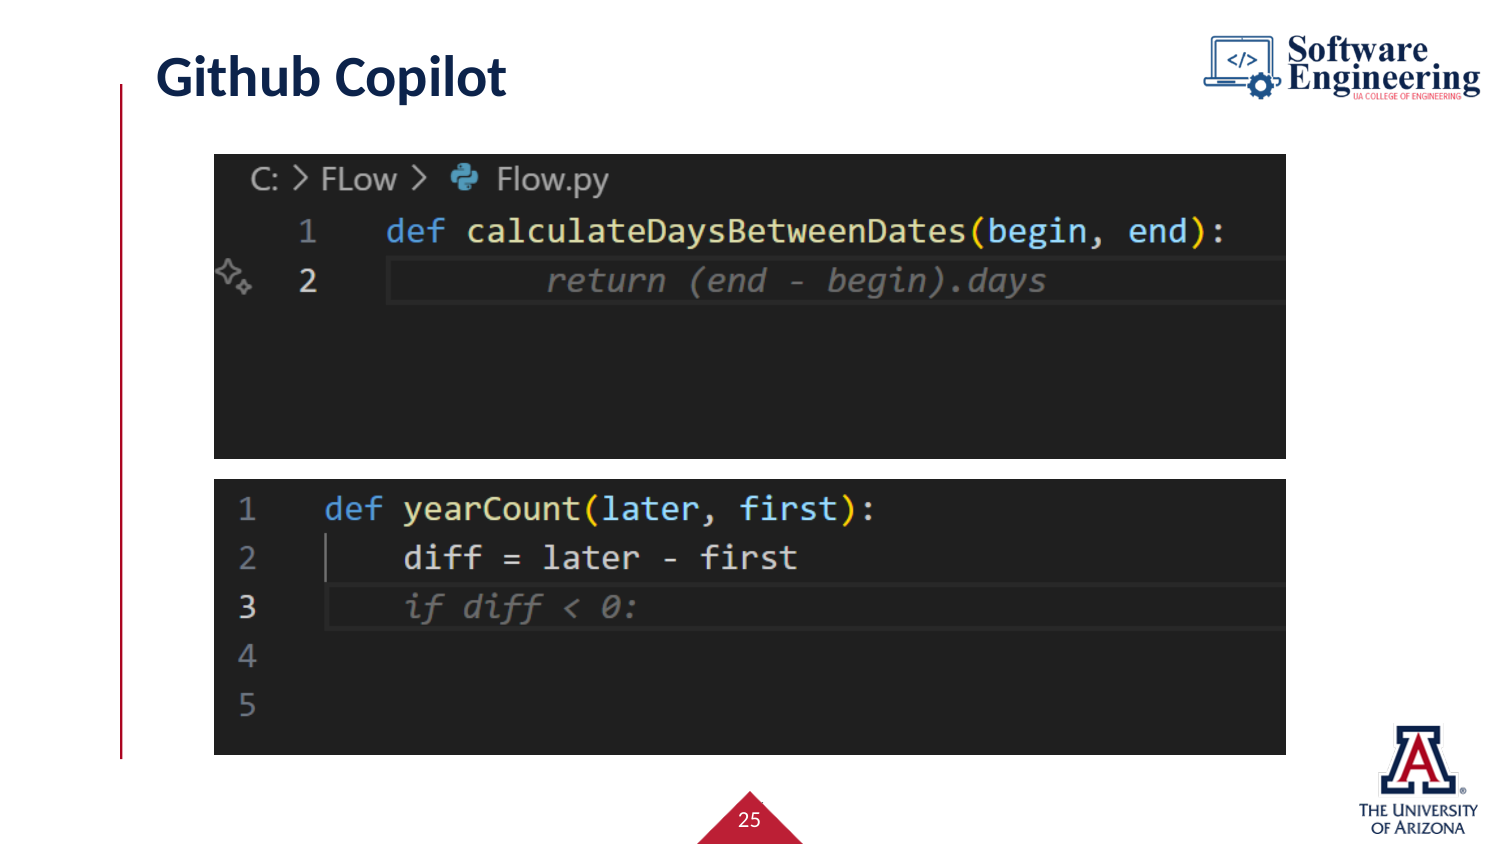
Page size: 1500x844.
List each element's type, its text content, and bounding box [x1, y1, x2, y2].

picture [213, 153, 1287, 460]
picture [1191, 24, 1490, 107]
picture [697, 791, 803, 844]
picture [1359, 723, 1478, 834]
picture [213, 479, 1287, 755]
title Github Copilot [150, 31, 1121, 168]
